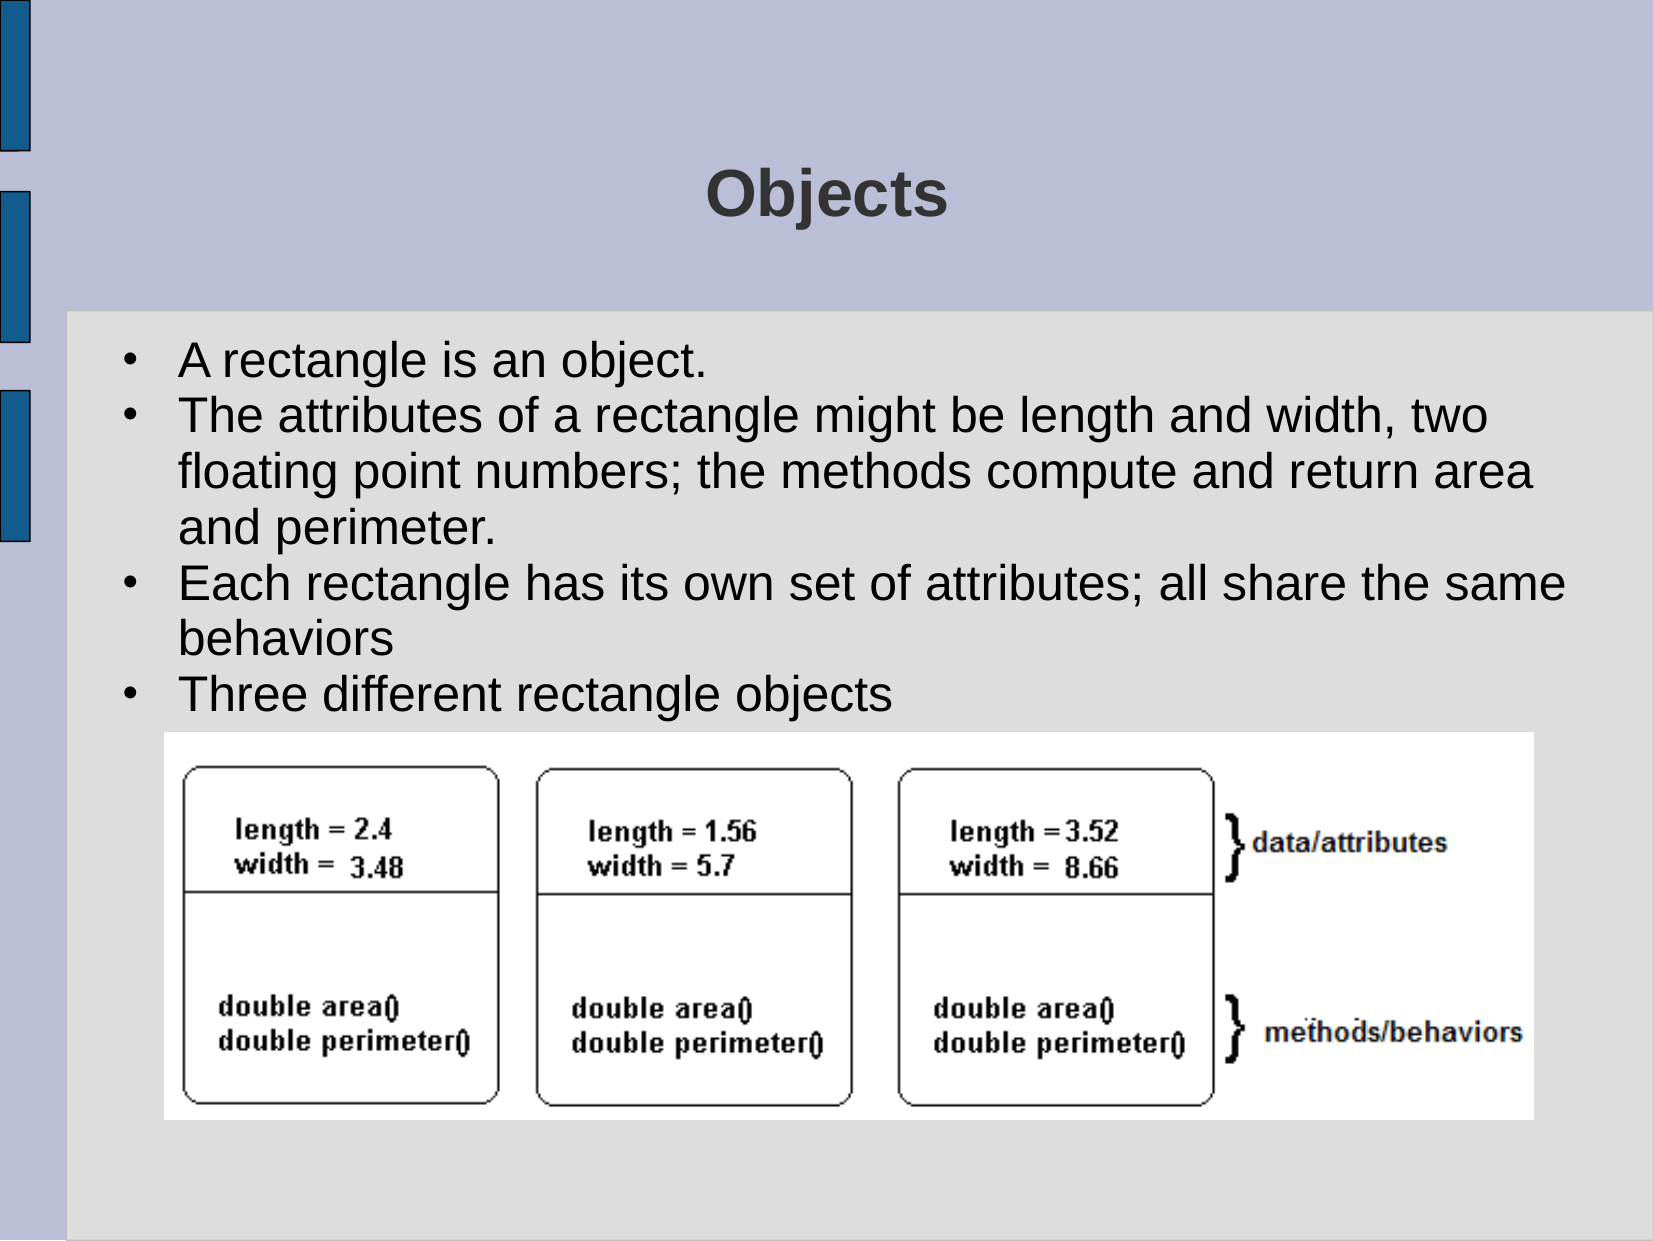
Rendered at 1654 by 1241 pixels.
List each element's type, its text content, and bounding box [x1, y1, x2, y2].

list A rectangle is an object. The attributes of a rectangle might be length and width, two floating point numbers; the methods compute and return area and perimeter. Each rectangle has its own set of attributes; all share the same behaviors Three different rectangle objects [121, 332, 1603, 746]
picture [164, 732, 1534, 1121]
title Objects [121, 90, 1534, 298]
